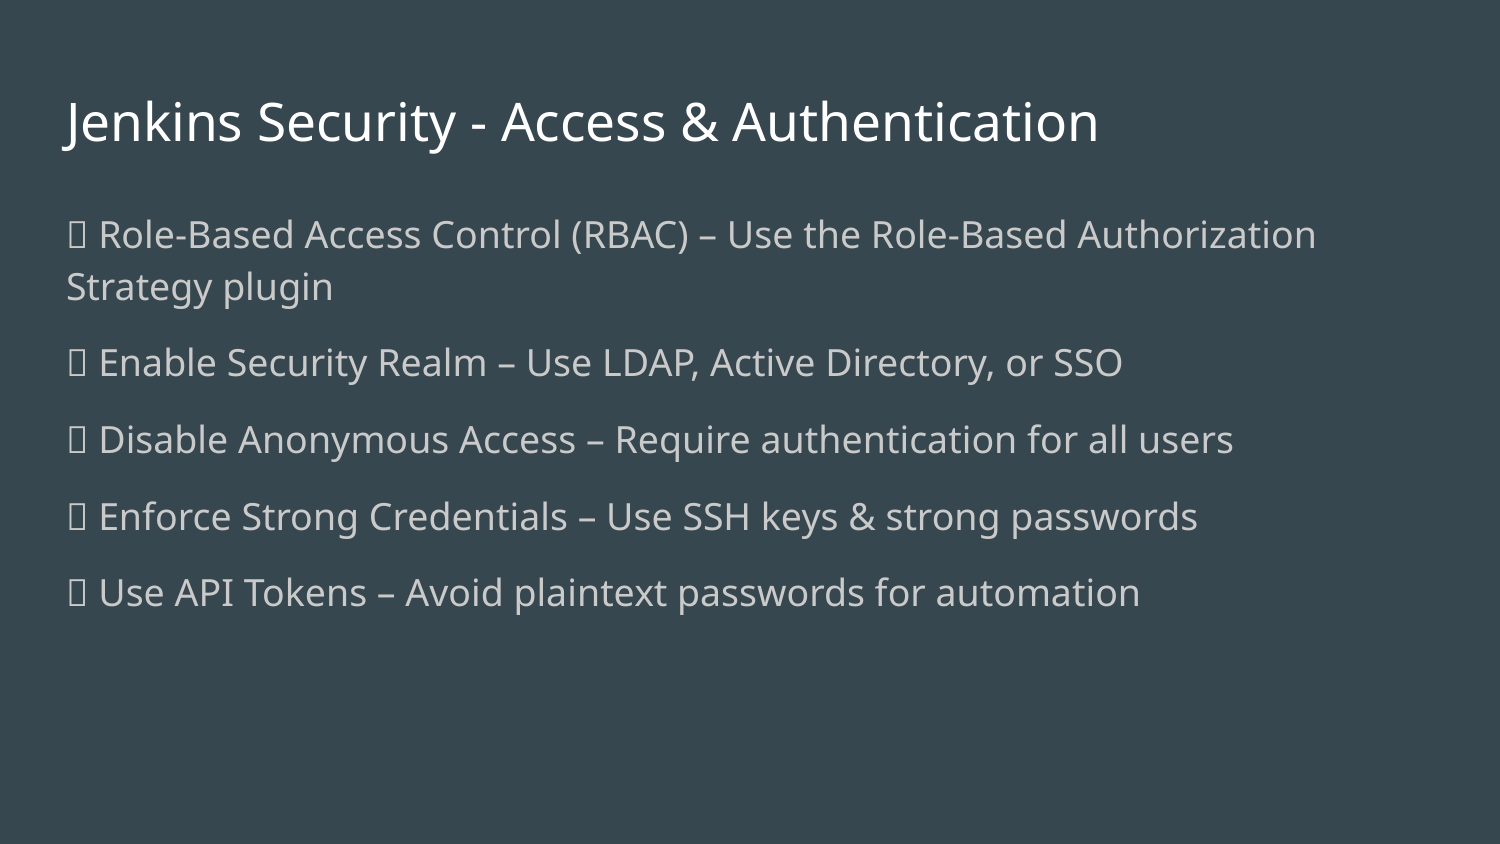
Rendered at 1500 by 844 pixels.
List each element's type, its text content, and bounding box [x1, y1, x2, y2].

list 🔹 Role-Based Access Control (RBAC) – Use the Role-Based Authorization Strategy plugin 🔹 Enable Security Realm – Use LDAP, Active Directory, or SSO 🔹 Disable Anonymous Access – Require authentication for all users 🔹 Enforce Strong Credentials – Use SSH keys & strong passwords 🔹 Use API Tokens – Avoid plaintext passwords for automation [51, 189, 1449, 750]
title Jenkins Security - Access & Authentication [51, 72, 1449, 167]
